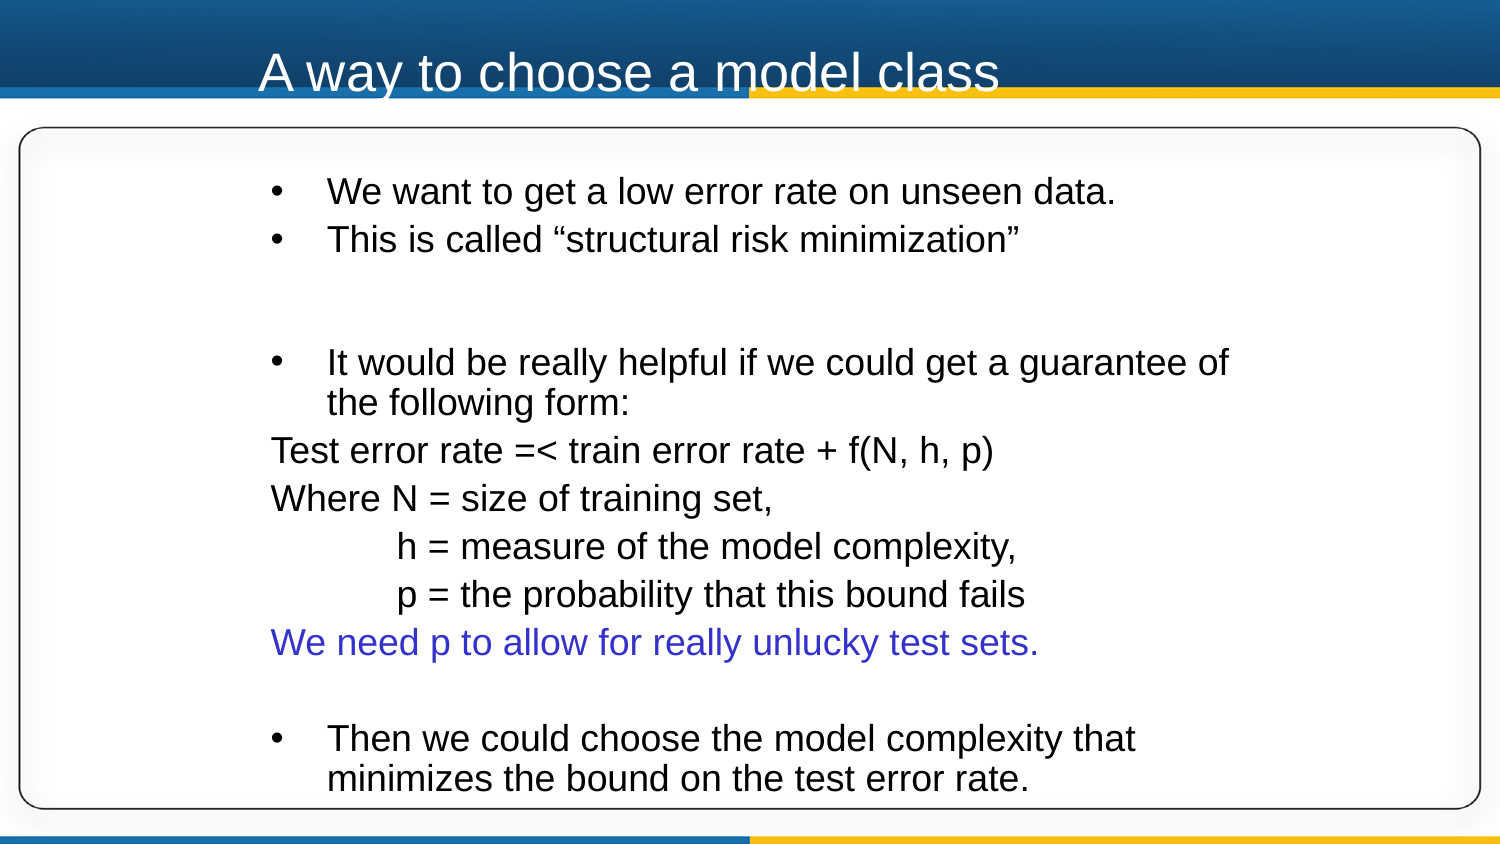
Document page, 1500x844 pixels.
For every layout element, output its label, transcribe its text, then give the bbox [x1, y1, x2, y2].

title A way to choose a model class [243, 0, 1257, 141]
list We want to get a low error rate on unseen data. This is called “structural risk minimization” It would be really helpful if we could get a guarantee of the following form: Test error rate =< train error rate + f(N, h, p) Where N = size of training set, h = measure of the model complexity, p = the probability that this bound fails We need p to allow for really unlucky test sets. Then we could choose the model complexity that minimizes the bound on the test error rate. [255, 165, 1269, 809]
picture [0, 0, 1500, 844]
